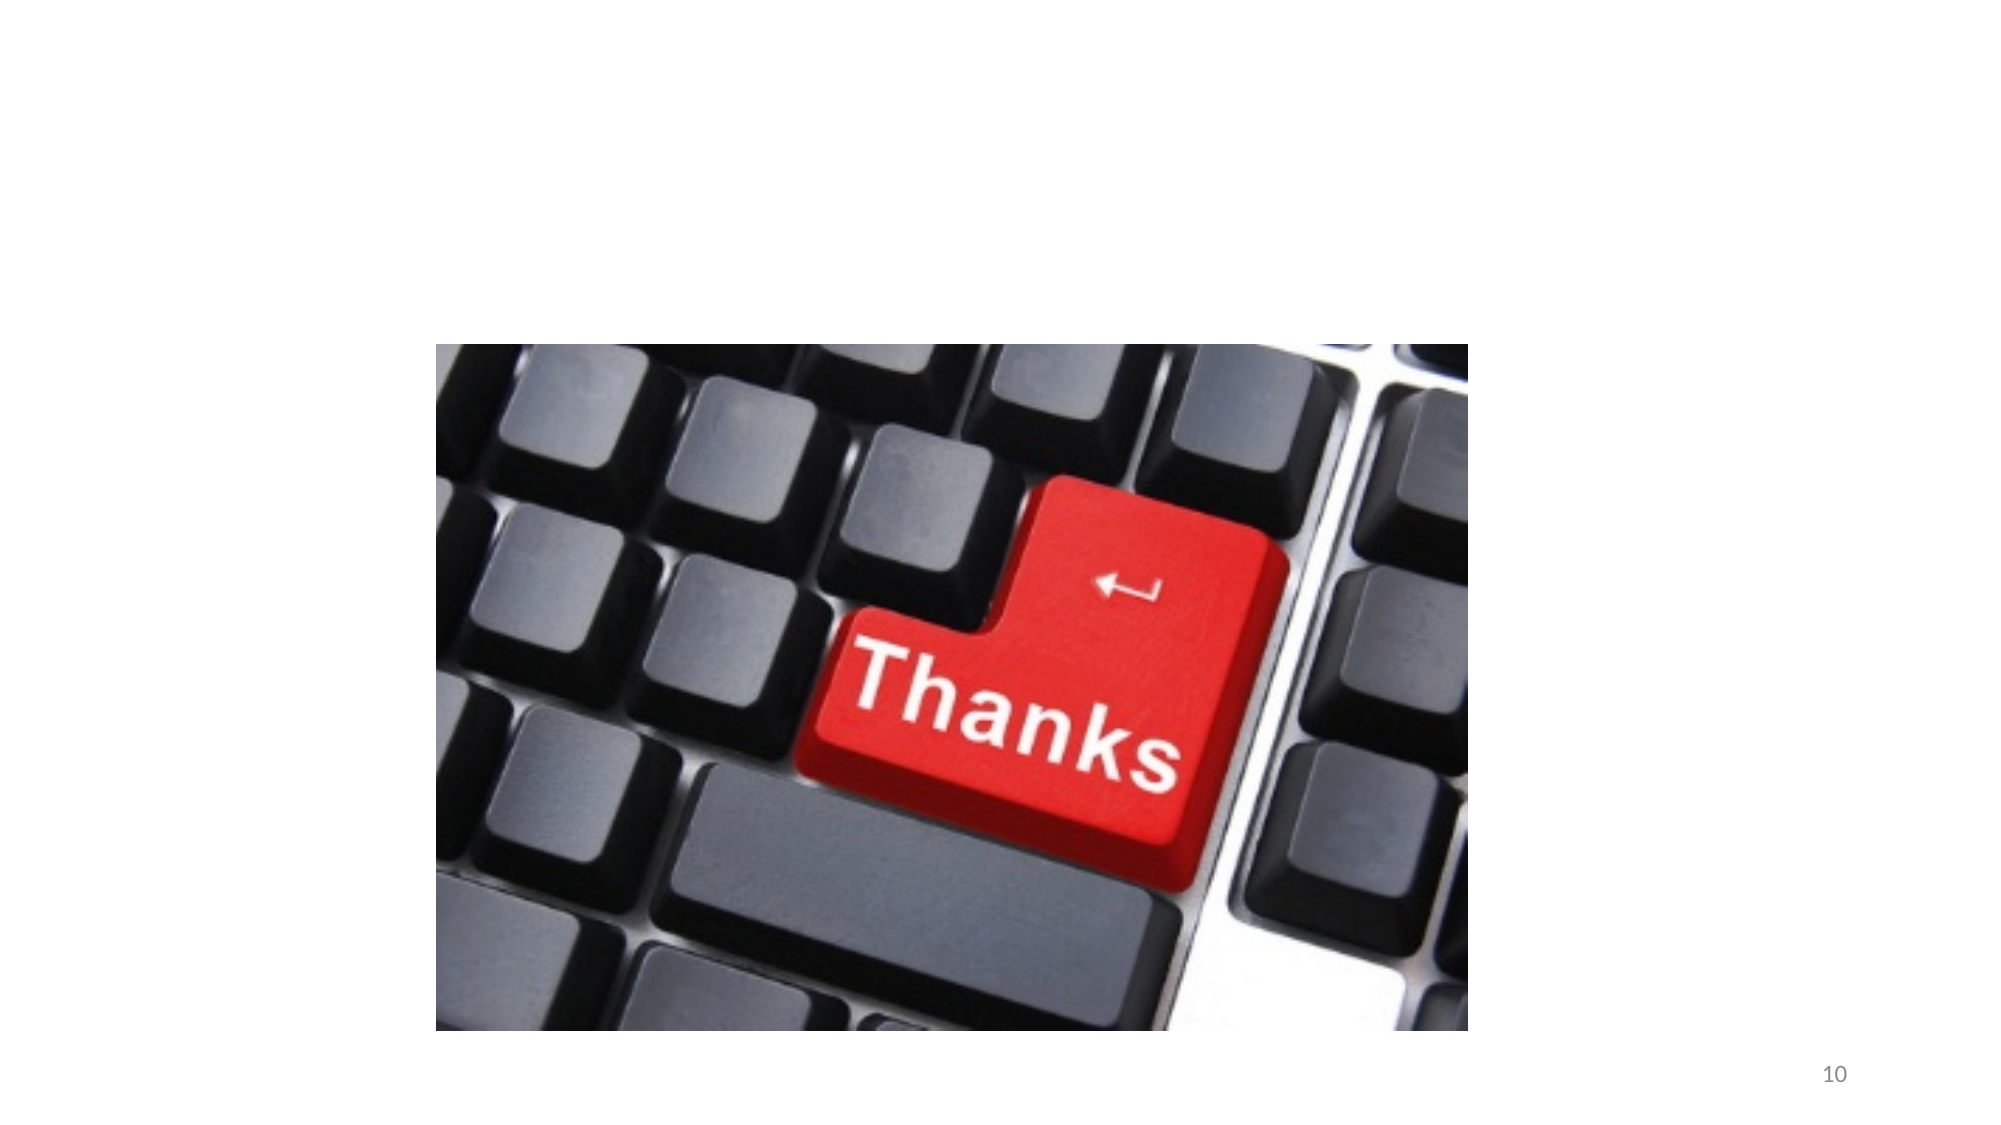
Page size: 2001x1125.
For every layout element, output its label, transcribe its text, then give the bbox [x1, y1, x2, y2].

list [436, 344, 1468, 1031]
slide_number 10 [1412, 1042, 1863, 1103]
